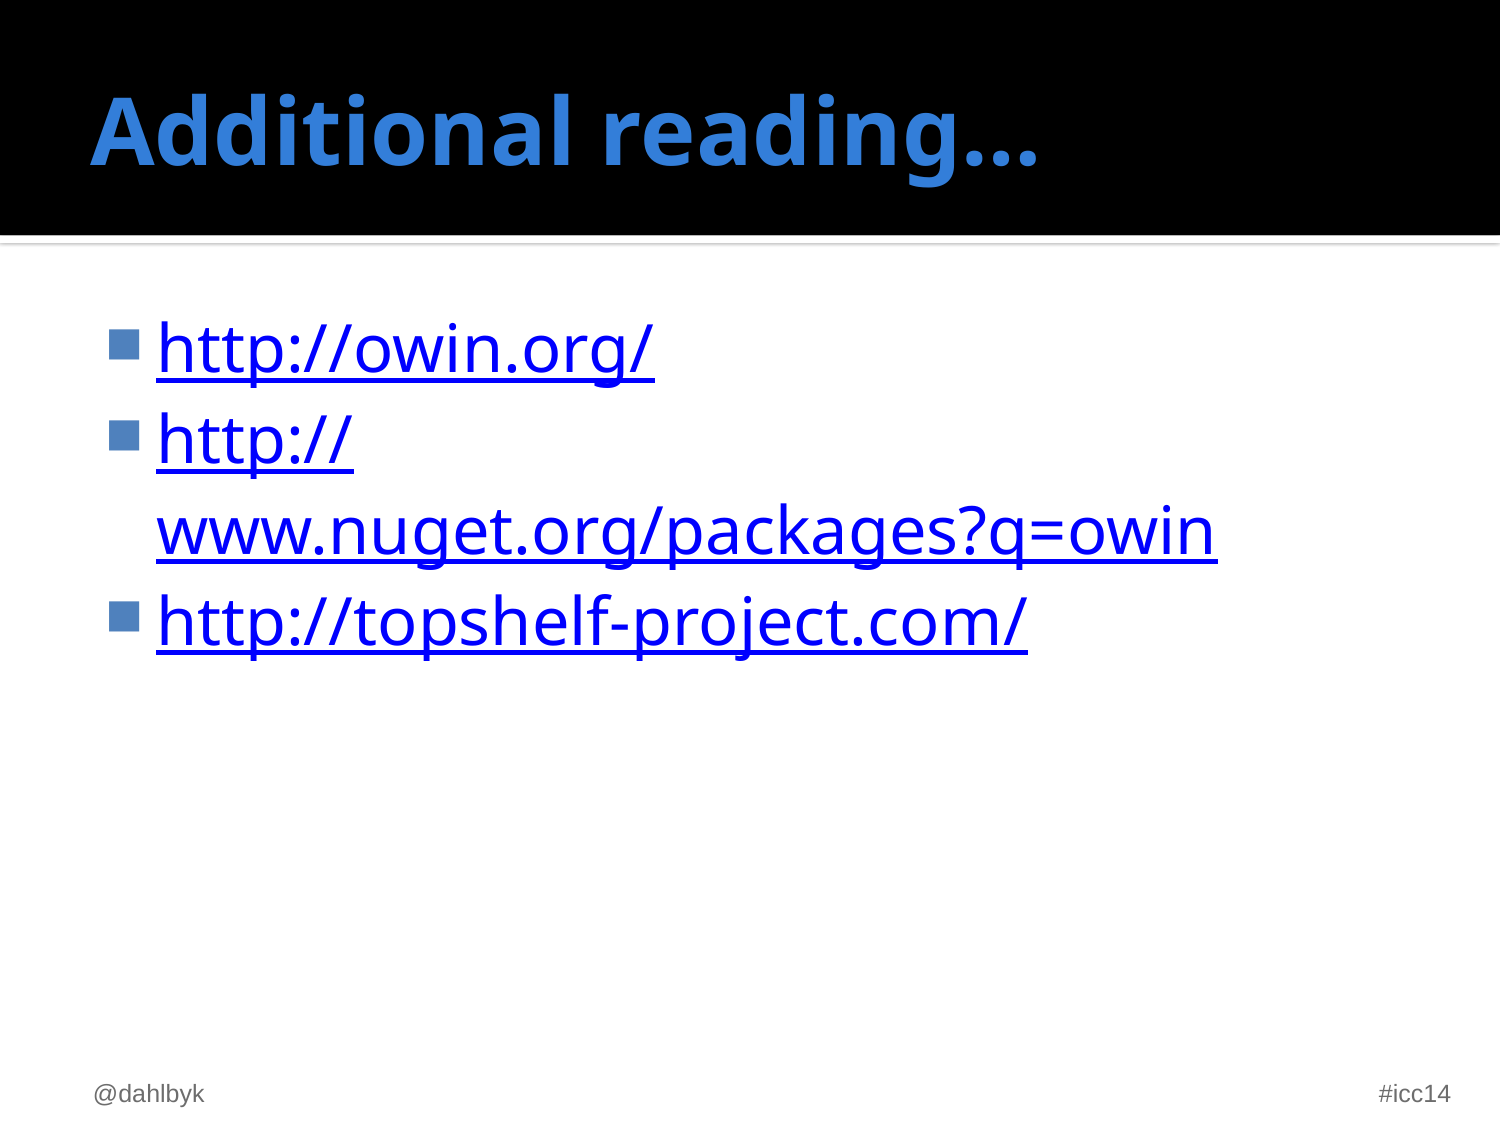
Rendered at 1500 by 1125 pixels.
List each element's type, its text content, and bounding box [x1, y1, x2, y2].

slide_number @dahlbyk [75, 1062, 425, 1108]
list http://owin.org/ http://www.nuget.org/packages?q=owin http://topshelf-project.com/ [75, 291, 1425, 1050]
slide_number #icc14 [1237, 1062, 1467, 1108]
title Additional reading… [75, 25, 1425, 231]
